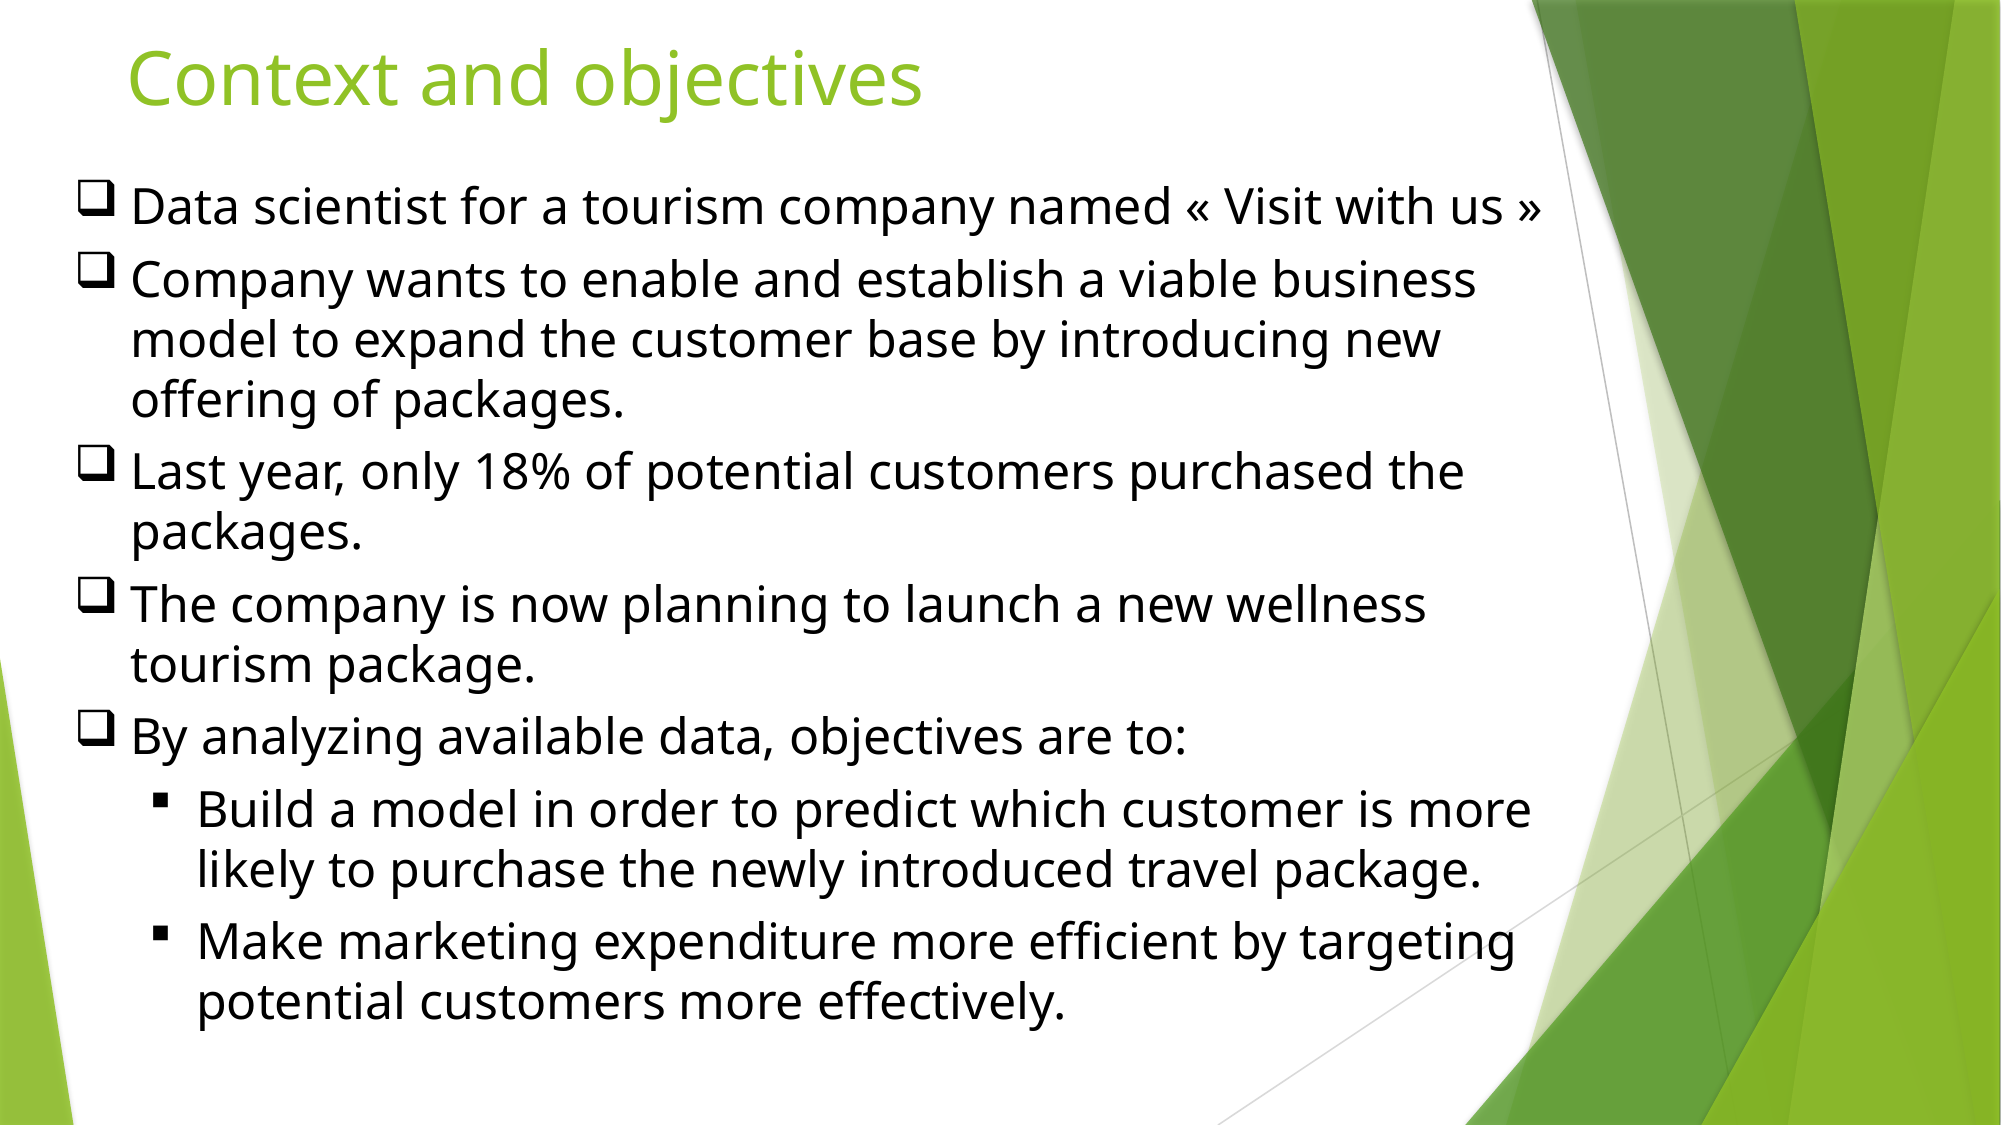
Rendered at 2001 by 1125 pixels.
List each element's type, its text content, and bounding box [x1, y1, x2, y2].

text_box Data scientist for a tourism company named « Visit with us » Company wants to enable and establish a viable business model to expand the customer base by introducing new offering of packages. Last year, only 18% of potential customers purchased the packages. The company is now planning to launch a new wellness tourism package. By analyzing available data, objectives are to: Build a model in order to predict which customer is more likely to purchase the newly introduced travel package. Make marketing expenditure more efficient by targeting potential customers more effectively. [59, 167, 1602, 1037]
title Context and objectives [111, 22, 1522, 167]
